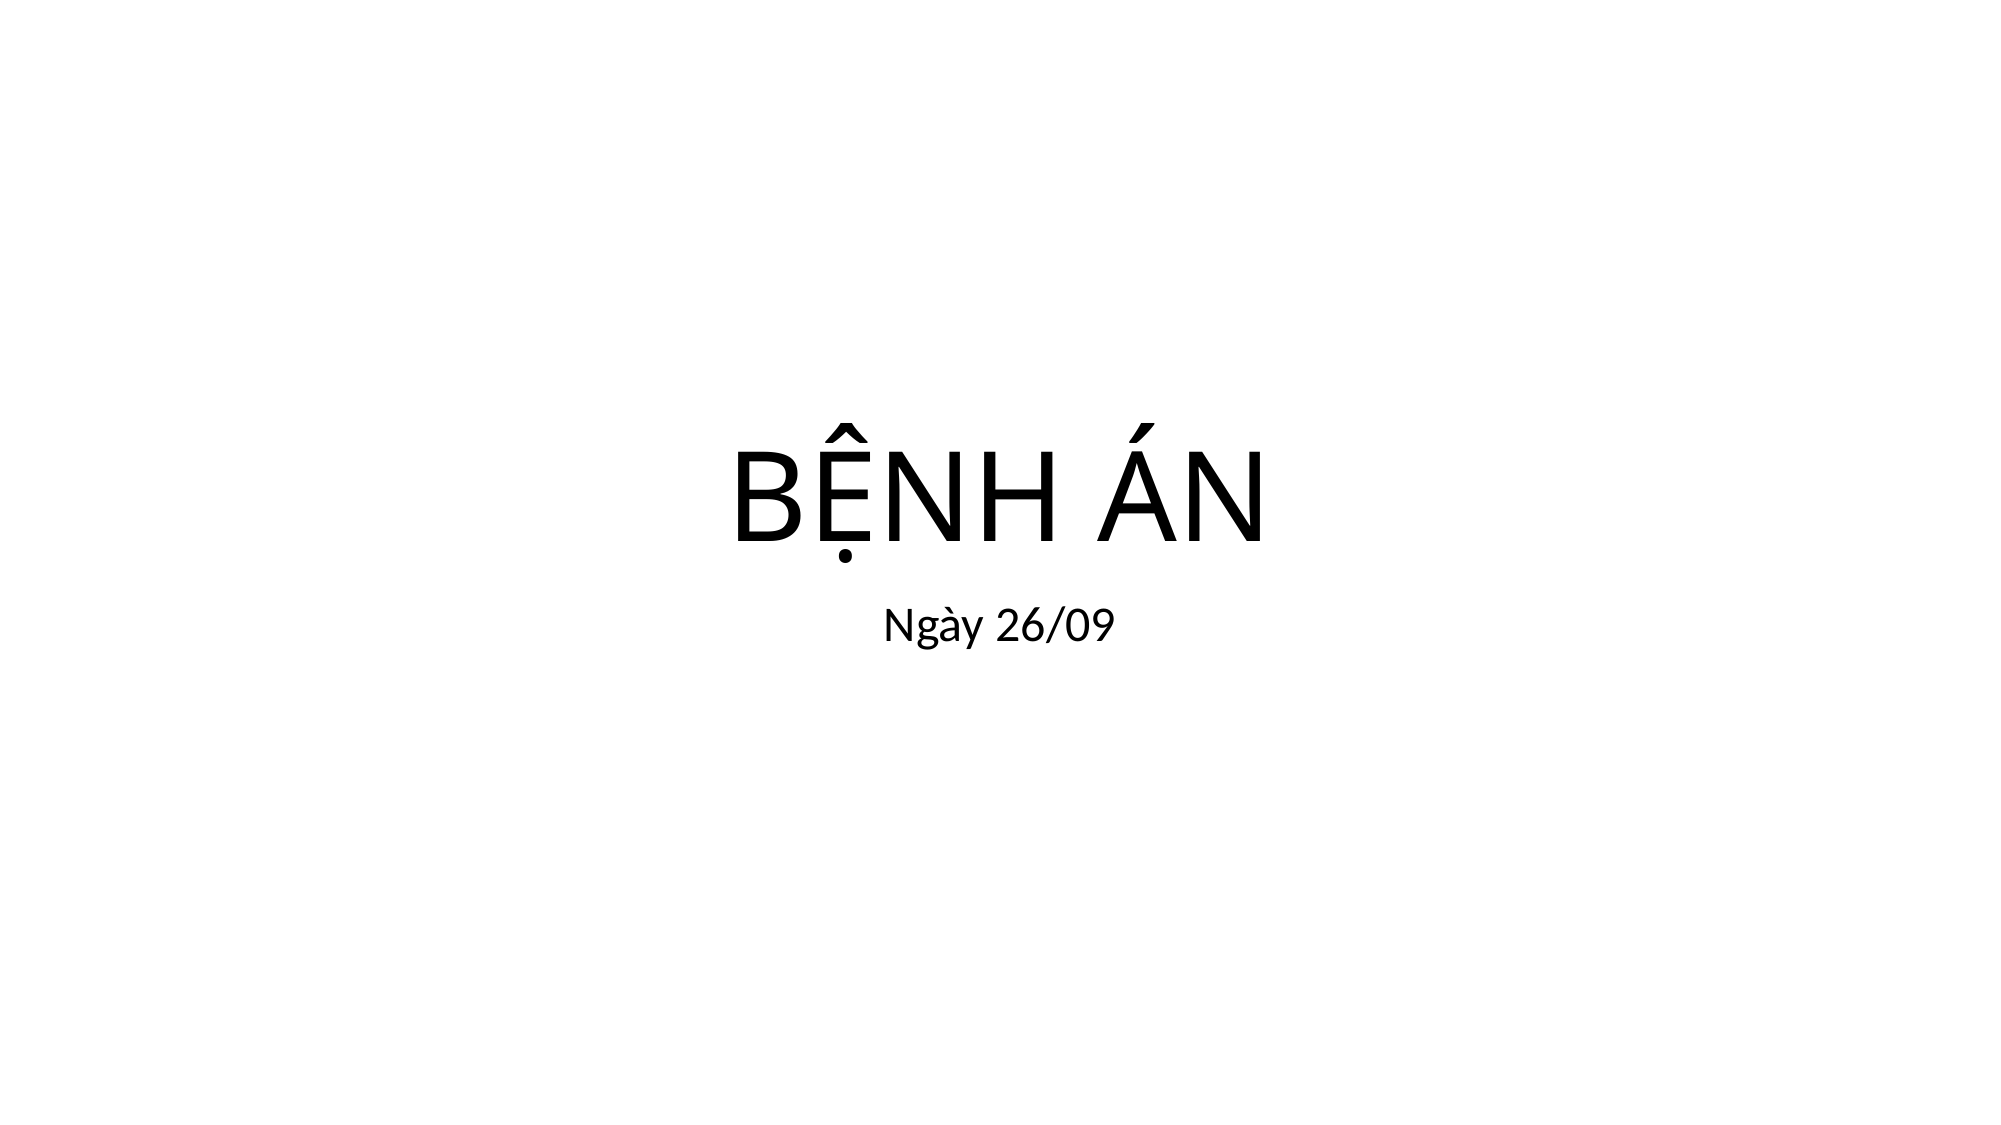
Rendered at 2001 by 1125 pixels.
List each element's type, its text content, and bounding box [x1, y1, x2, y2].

title BỆNH ÁN [249, 184, 1750, 576]
subtitle Ngày 26/09 [249, 590, 1750, 863]
